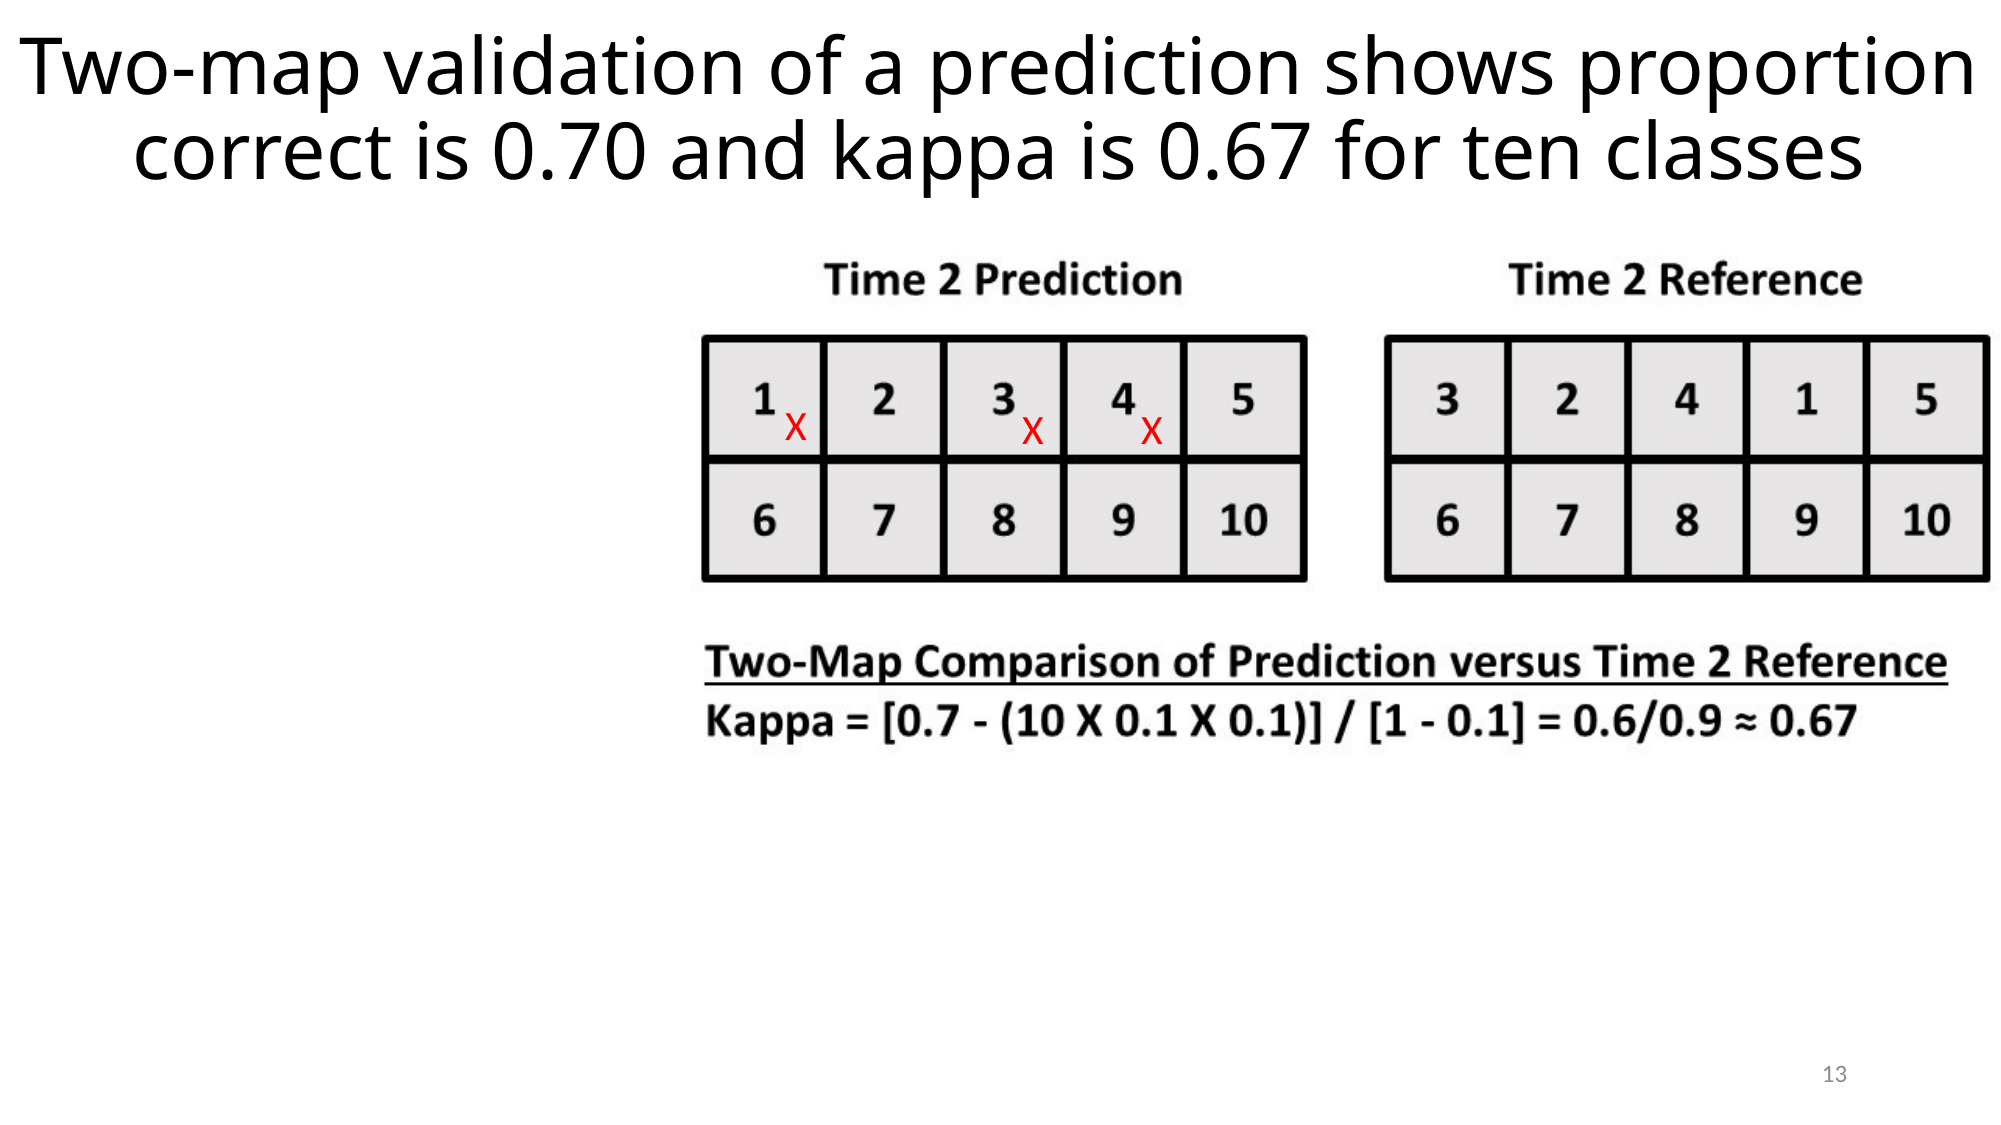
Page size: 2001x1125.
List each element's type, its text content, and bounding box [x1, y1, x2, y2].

picture [686, 243, 2000, 770]
slide_number 13 [1412, 1042, 1863, 1103]
title Two-map validation of a prediction shows proportion correct is 0.70 and kappa is 0.67 for ten classes [0, 6, 2000, 217]
